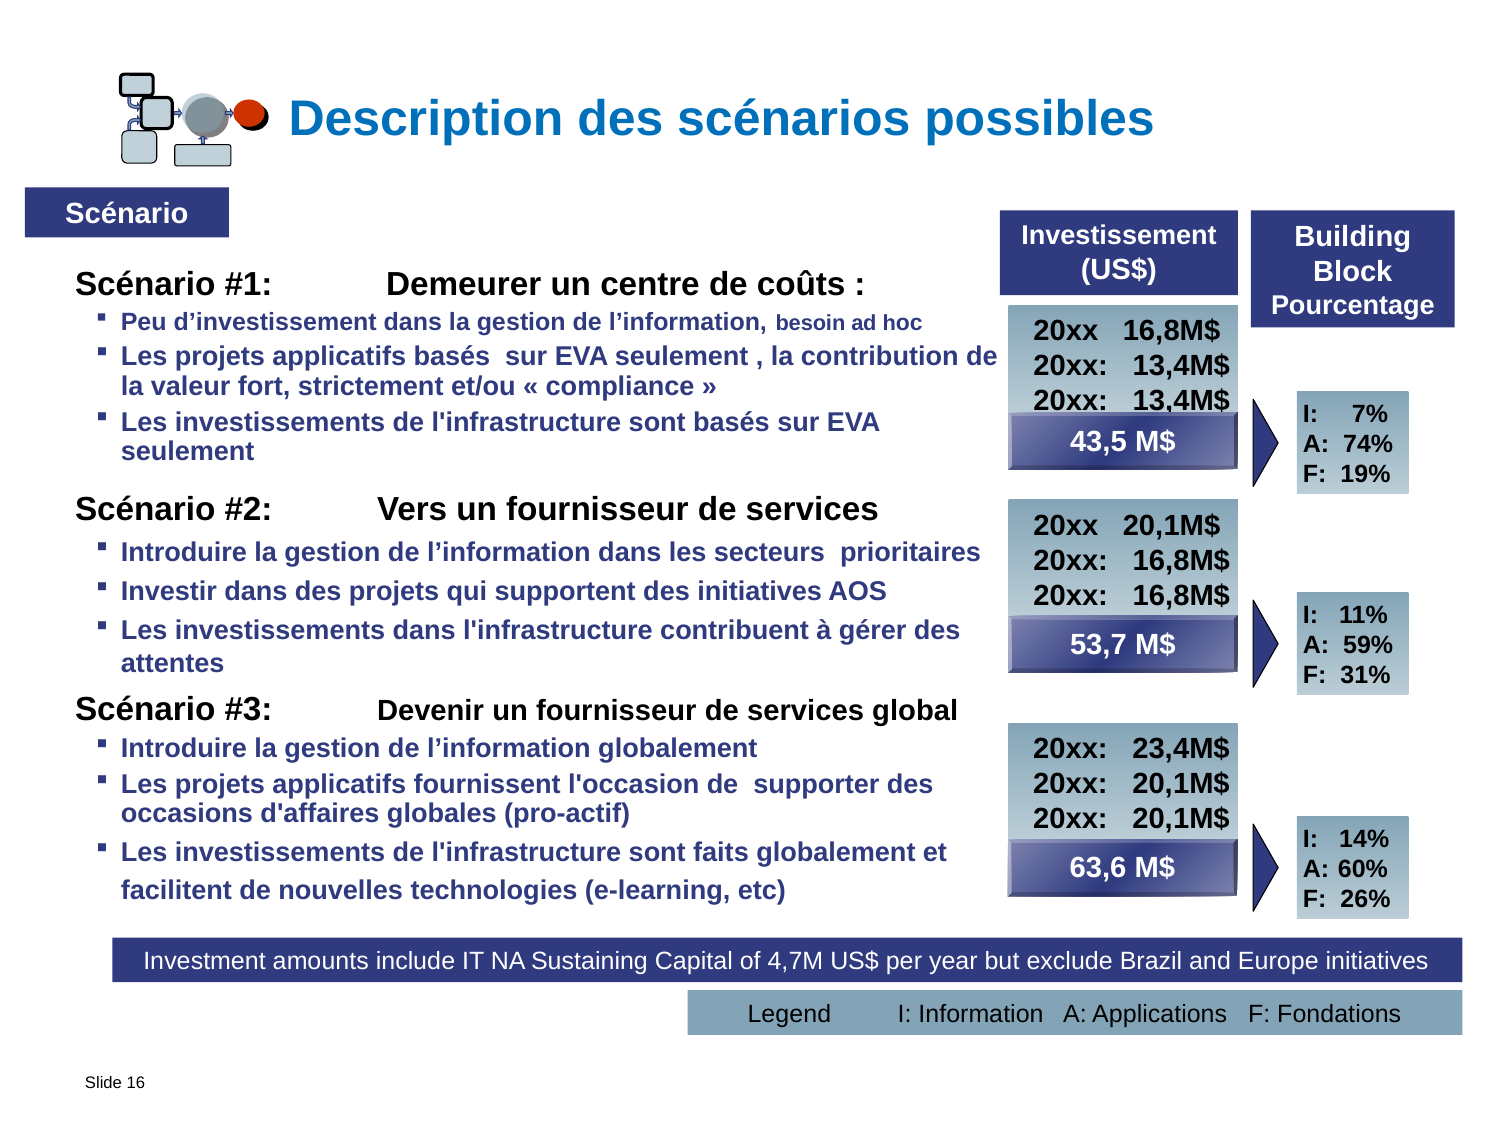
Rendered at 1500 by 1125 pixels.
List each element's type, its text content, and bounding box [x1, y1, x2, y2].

text_box I: 11% A: 59% F: 31% [1296, 592, 1409, 695]
title Description des scénarios possibles [275, 78, 1400, 175]
text_box 43,5 M$ [1008, 412, 1238, 470]
text_box Scénario #3: Devenir un fournisseur de services global Introduire la gestion de l’information globalement Les projets applicatifs fournissent l'occasion de supporter des occasions d'affaires globales (pro-actif) Les investissements de l'infrastructure sont faits globalement et facilitent de nouvelles technologies (e-learning, etc) [0, 687, 1013, 908]
text_box 63,6 M$ [1007, 839, 1238, 897]
text_box 20xx: 23,4M$ 20xx: 20,1M$ 20xx: 20,1M$ [1008, 723, 1238, 839]
text_box Investment amounts include IT NA Sustaining Capital of 4,7M US$ per year but exclude Brazil and Europe initiatives [112, 937, 1463, 983]
text_box [1253, 399, 1279, 487]
text_box I: 14% A: 60% F: 26% [1296, 816, 1409, 919]
text_box Scénario #2: Vers un fournisseur de services Introduire la gestion de l’information dans les secteurs prioritaires Investir dans des projets qui supportent des initiatives AOS Les investissements dans l'infrastructure contribuent à gérer des attentes [0, 487, 1013, 687]
text_box Building Block Pourcentage [1250, 210, 1455, 328]
text_box 20xx 16,8M$ 20xx: 13,4M$ 20xx: 13,4M$ [1013, 305, 1238, 412]
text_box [120, 73, 265, 167]
text_box Scénario [24, 187, 229, 238]
text_box Legend I: Information A: Applications F: Fondations [687, 990, 1463, 1035]
text_box I: 7% A: 74% F: 19% [1296, 391, 1409, 494]
text_box 20xx 20,1M$ 20xx: 16,8M$ 20xx: 16,8M$ [1008, 499, 1238, 615]
text_box 53,7 M$ [1008, 615, 1238, 673]
text_box [1253, 599, 1279, 688]
text_box [1253, 823, 1279, 912]
text_box Investissement (US$) [999, 210, 1238, 296]
text_box Scénario #1: Demeurer un centre de coûts : Peu d’investissement dans la gestion de l’information, besoin ad hoc Les projets applicatifs basés sur EVA seulement , la contribution de la valeur fort, strictement et/ou « compliance » Les investissements de l'infrastructure sont basés sur EVA seulement [0, 262, 1013, 467]
